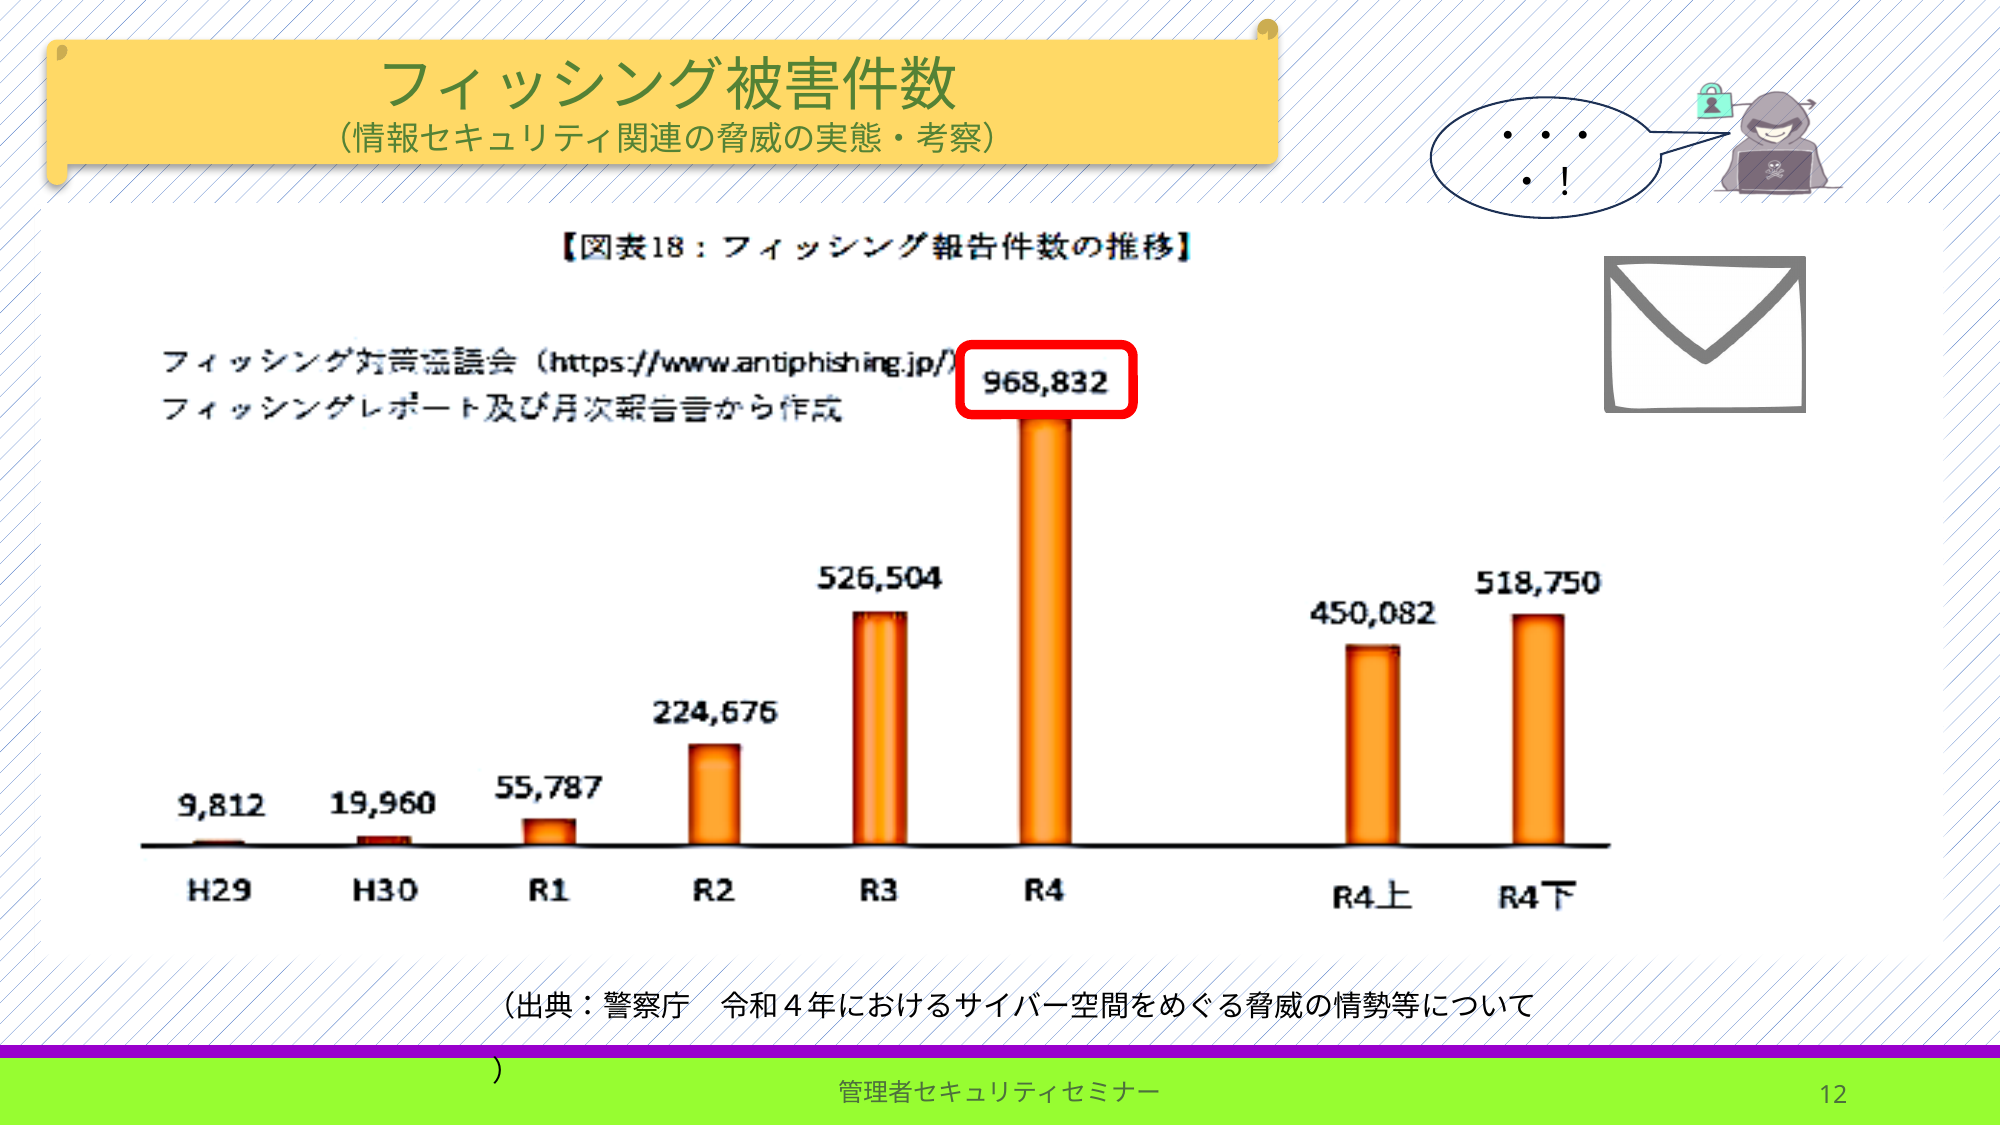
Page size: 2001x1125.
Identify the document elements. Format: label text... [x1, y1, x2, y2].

footer 管理者セキュリティセミナー [662, 1065, 1338, 1125]
text_box （出典：警察庁 令和４年におけるサイバー空間をめぐる脅威の情勢等について ） [471, 954, 1578, 1021]
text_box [1430, 65, 1872, 218]
slide_number 12 [1412, 1065, 1863, 1125]
picture [41, 202, 1944, 954]
text_box フィッシング被害件数 （情報セキュリティ関連の脅威の実態・考察） [46, 18, 1279, 185]
